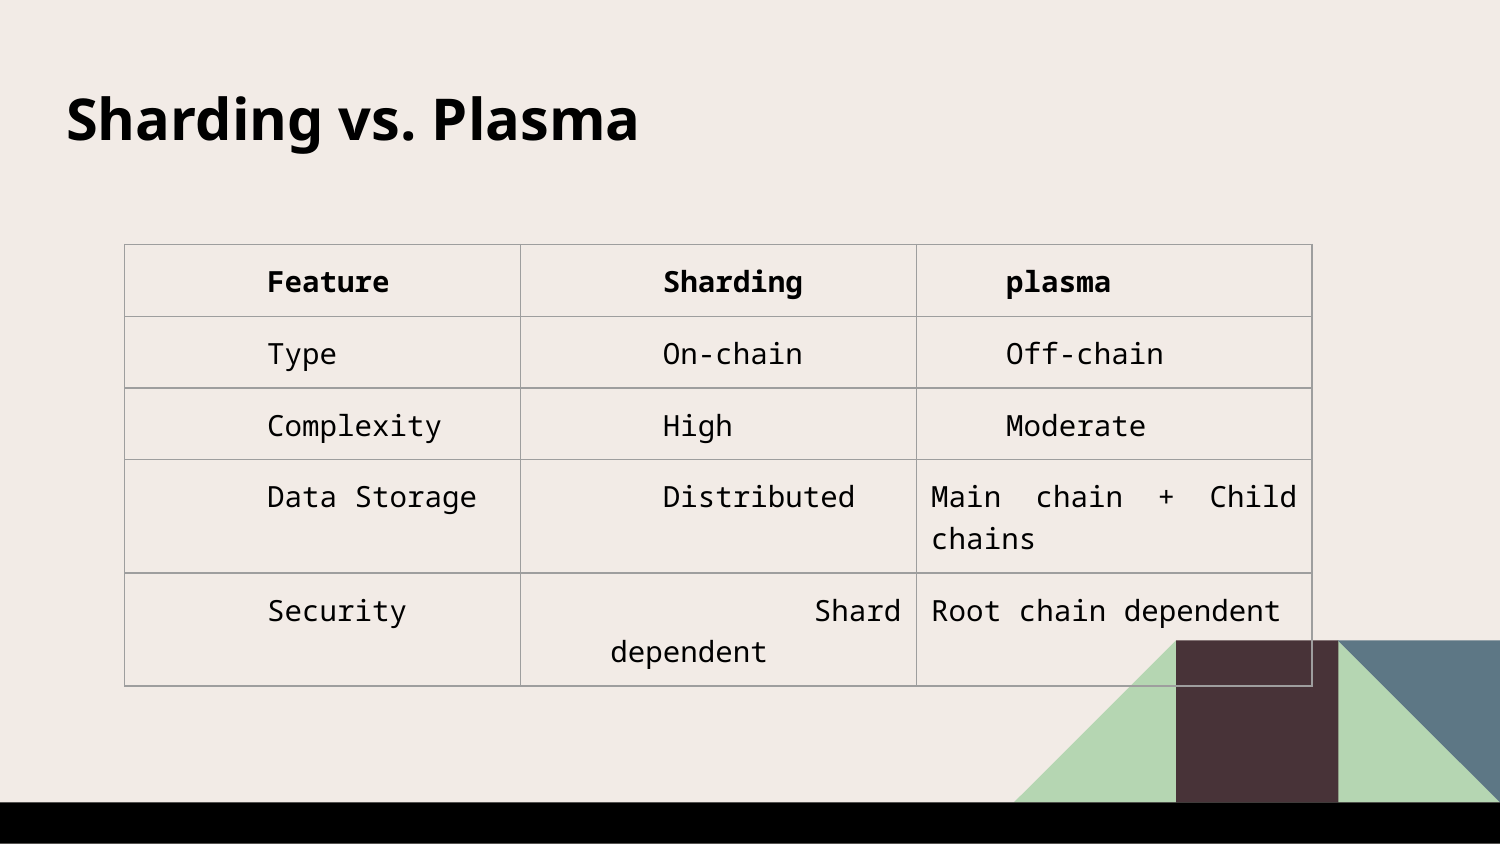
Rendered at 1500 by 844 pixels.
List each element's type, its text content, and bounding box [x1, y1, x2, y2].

table_cell Data Storage [125, 460, 520, 572]
table_cell Moderate [917, 389, 1311, 459]
table_header Sharding [521, 245, 916, 316]
table_header Feature [125, 245, 520, 316]
table_cell High [521, 389, 916, 459]
table_cell Security [125, 574, 520, 685]
table_cell Distributed [521, 460, 916, 572]
table_header plasma [917, 245, 1311, 316]
table_cell Main chain + Child chains [917, 460, 1311, 572]
table_cell Type [125, 317, 520, 387]
table_cell On-chain [521, 317, 916, 387]
table_cell Off-chain [917, 317, 1311, 387]
table_cell Shard dependent [521, 574, 916, 685]
table_cell Root chain dependent [917, 574, 1311, 685]
table_cell Complexity [125, 389, 520, 459]
title Sharding vs. Plasma [51, 67, 1449, 167]
